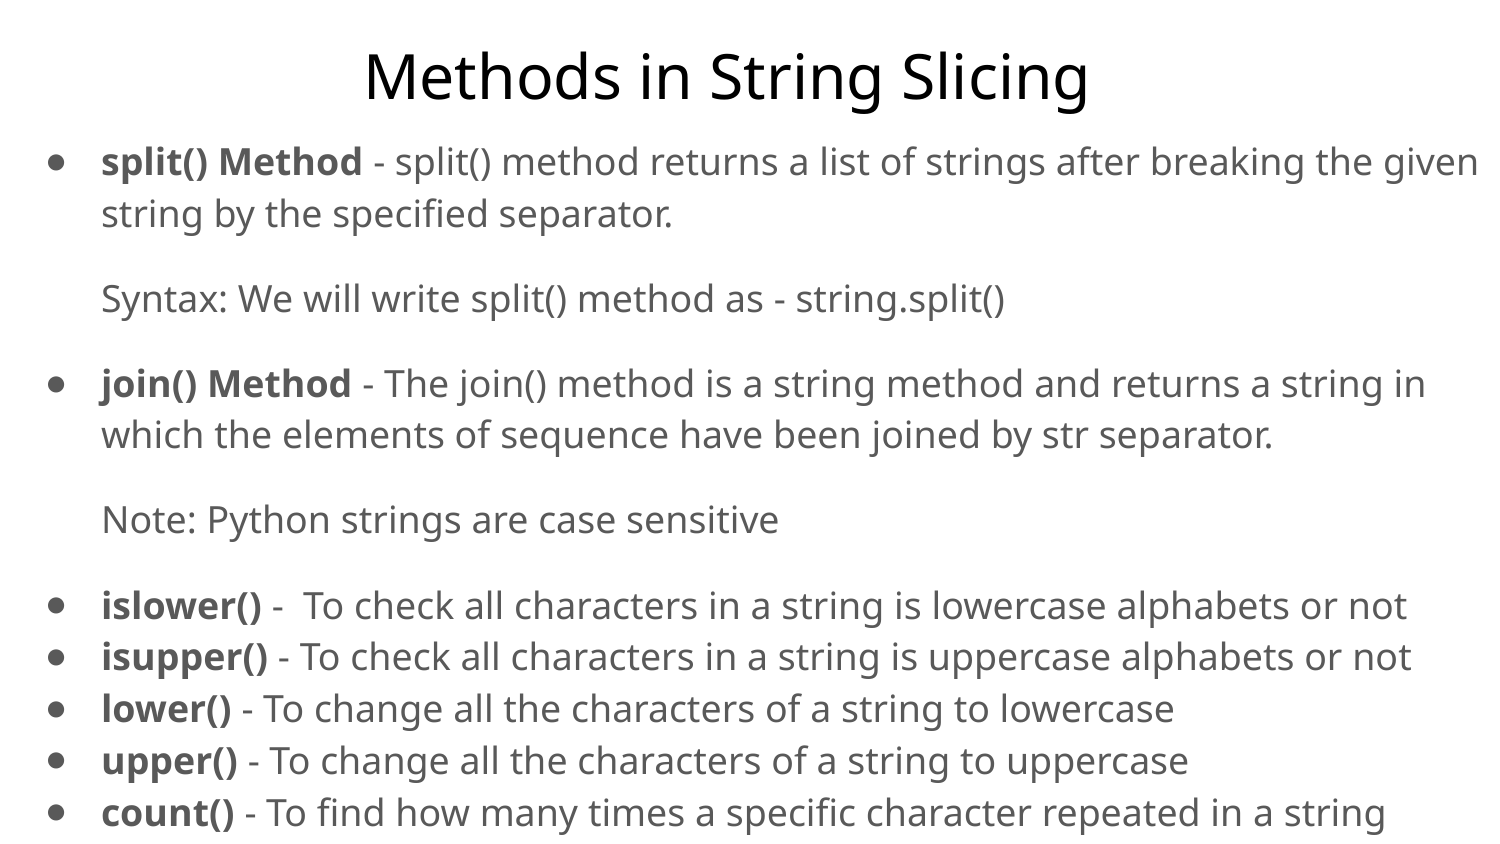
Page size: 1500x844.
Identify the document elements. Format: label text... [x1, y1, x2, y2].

text_box Methods in String Slicing [29, 22, 1427, 116]
text_box split() Method - split() method returns a list of strings after breaking the given string by the specified separator. Syntax: We will write split() method as - string.split() join() Method - The join() method is a string method and returns a string in which the elements of sequence have been joined by str separator. Note: Python strings are case sensitive islower() - To check all characters in a string is lowercase alphabets or not isupper() - To check all characters in a string is uppercase alphabets or not lower() - To change all the characters of a string to lowercase upper() - To change all the characters of a string to uppercase count() - To find how many times a specific character repeated in a string [11, 116, 1500, 844]
